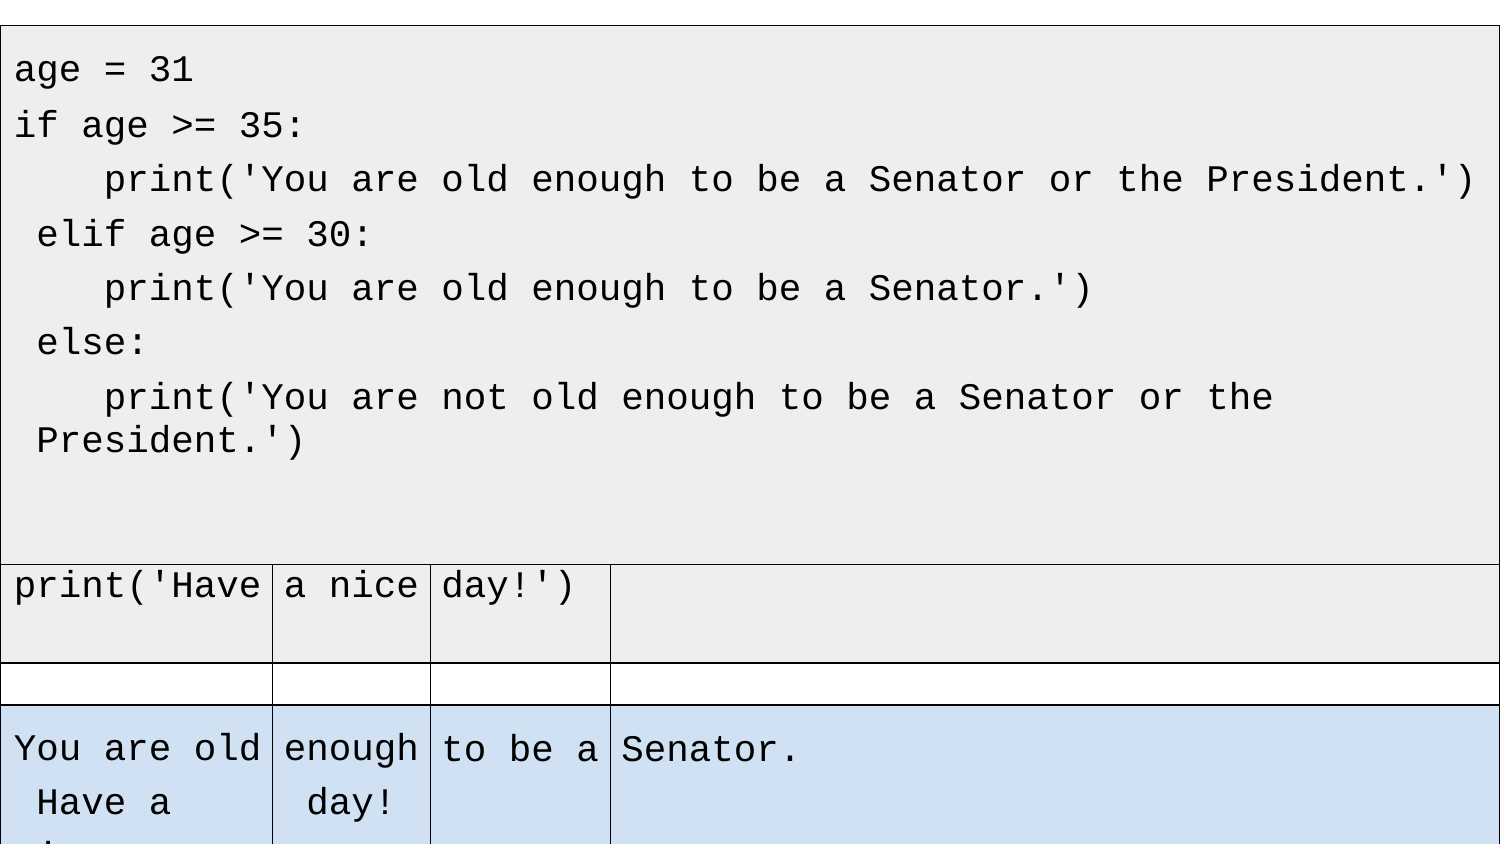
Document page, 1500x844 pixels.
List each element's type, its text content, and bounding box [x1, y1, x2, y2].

table_cell [431, 664, 610, 704]
table_cell enough day! [273, 706, 430, 844]
table_cell a nice [273, 565, 430, 662]
table_cell [273, 664, 430, 704]
table_cell Senator. [611, 706, 1499, 844]
table_cell [611, 565, 1499, 662]
table_cell print('Have [1, 565, 272, 662]
table_header age = 31 if age >= 35: print('You are old enough to be a Senator or the President.') elif age >= 30: print('You are old enough to be a Senator.') else: print('You are not old enough to be a Senator or the President.') [1, 26, 1499, 564]
table_cell [611, 664, 1499, 704]
table_cell [1, 664, 272, 704]
table_cell day!') [431, 565, 610, 662]
table_cell to be a [431, 706, 610, 844]
table_cell You are old Have a nice [1, 706, 272, 844]
